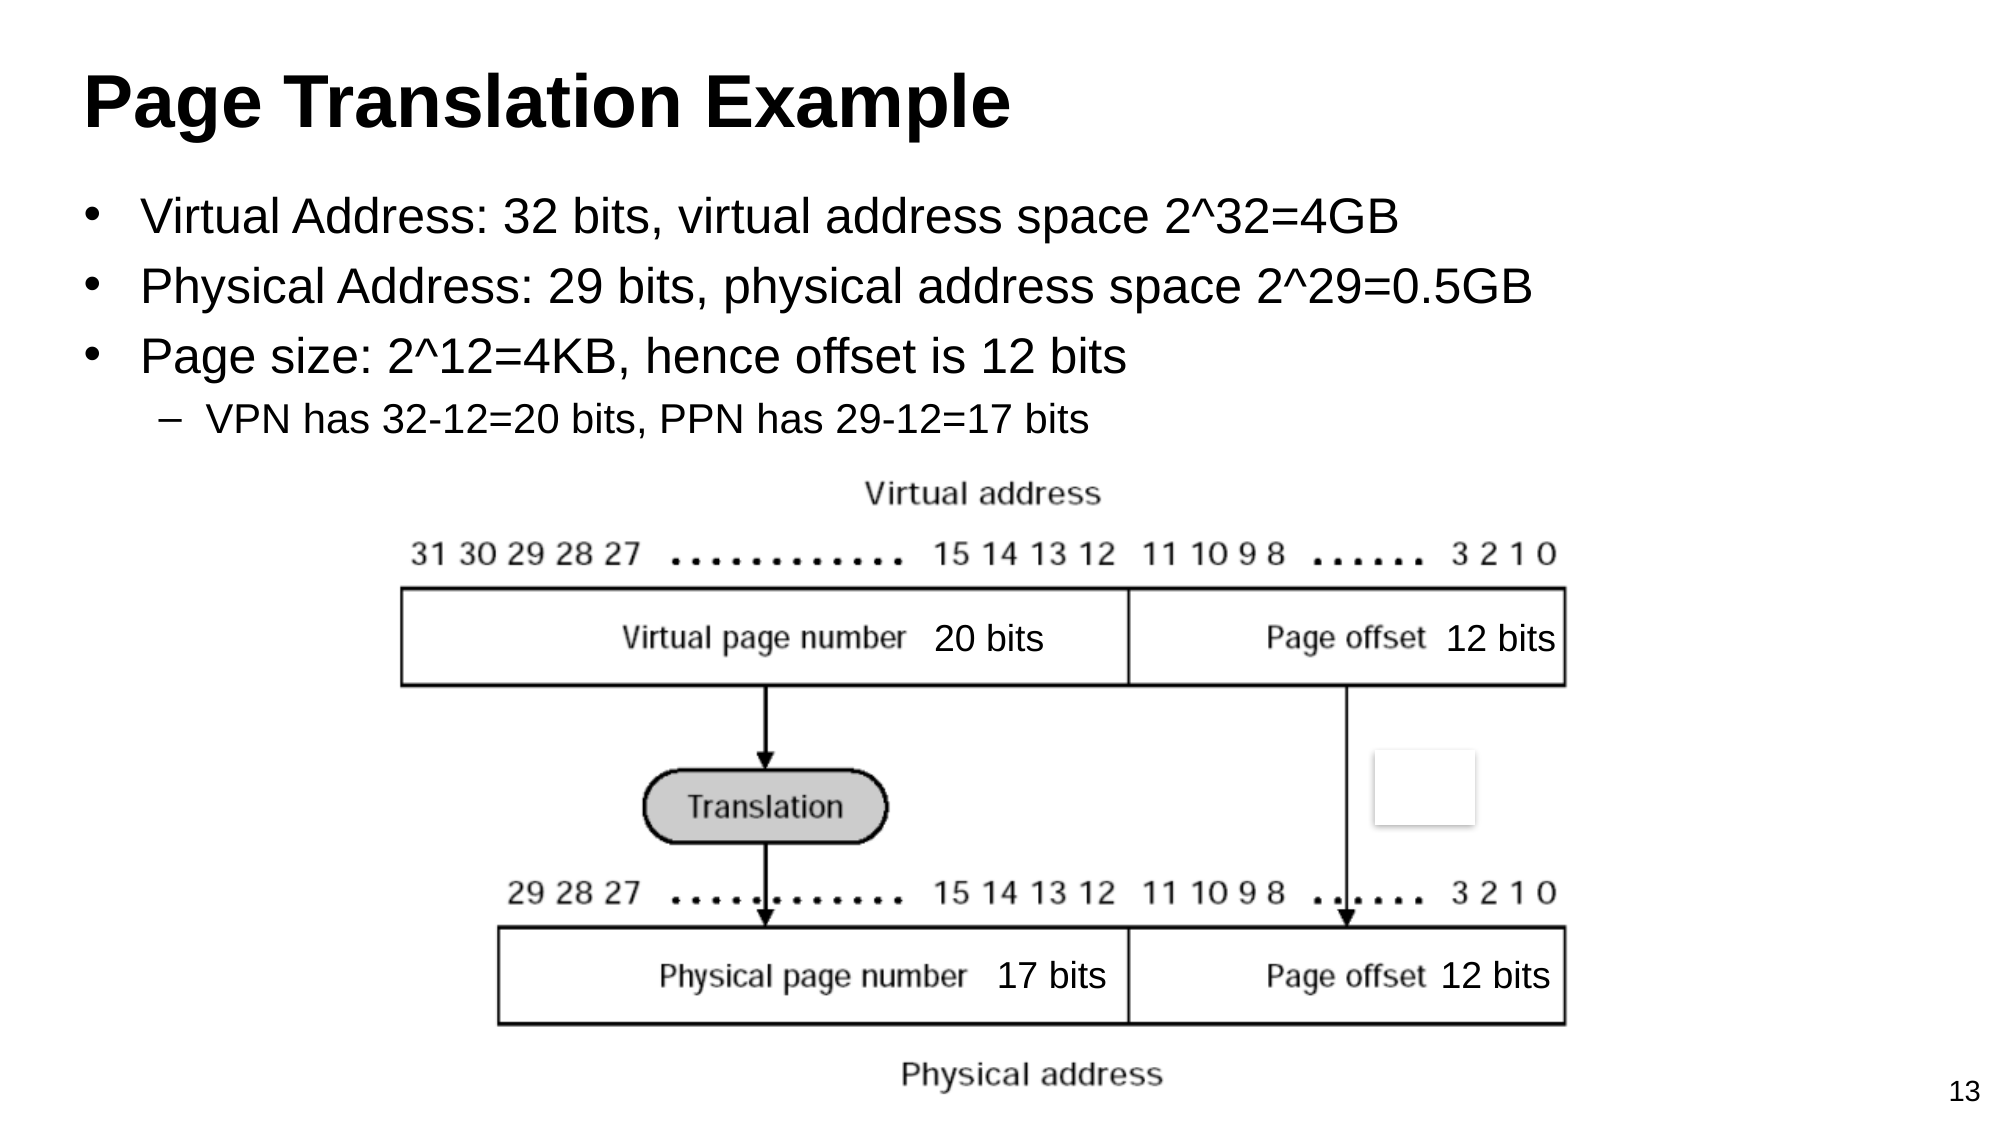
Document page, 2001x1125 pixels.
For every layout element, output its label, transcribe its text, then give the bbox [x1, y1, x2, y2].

slide_number 13 [1902, 1065, 1996, 1125]
title Page Translation Example [68, 45, 1929, 152]
list Virtual Address: 32 bits, virtual address space 2^32=4GB Physical Address: 29 bits, physical address space 2^29=0.5GB Page size: 2^12=4KB, hence offset is 12 bits VPN has 32-12=20 bits, PPN has 29-12=17 bits [68, 176, 1929, 513]
picture [399, 476, 1573, 1102]
